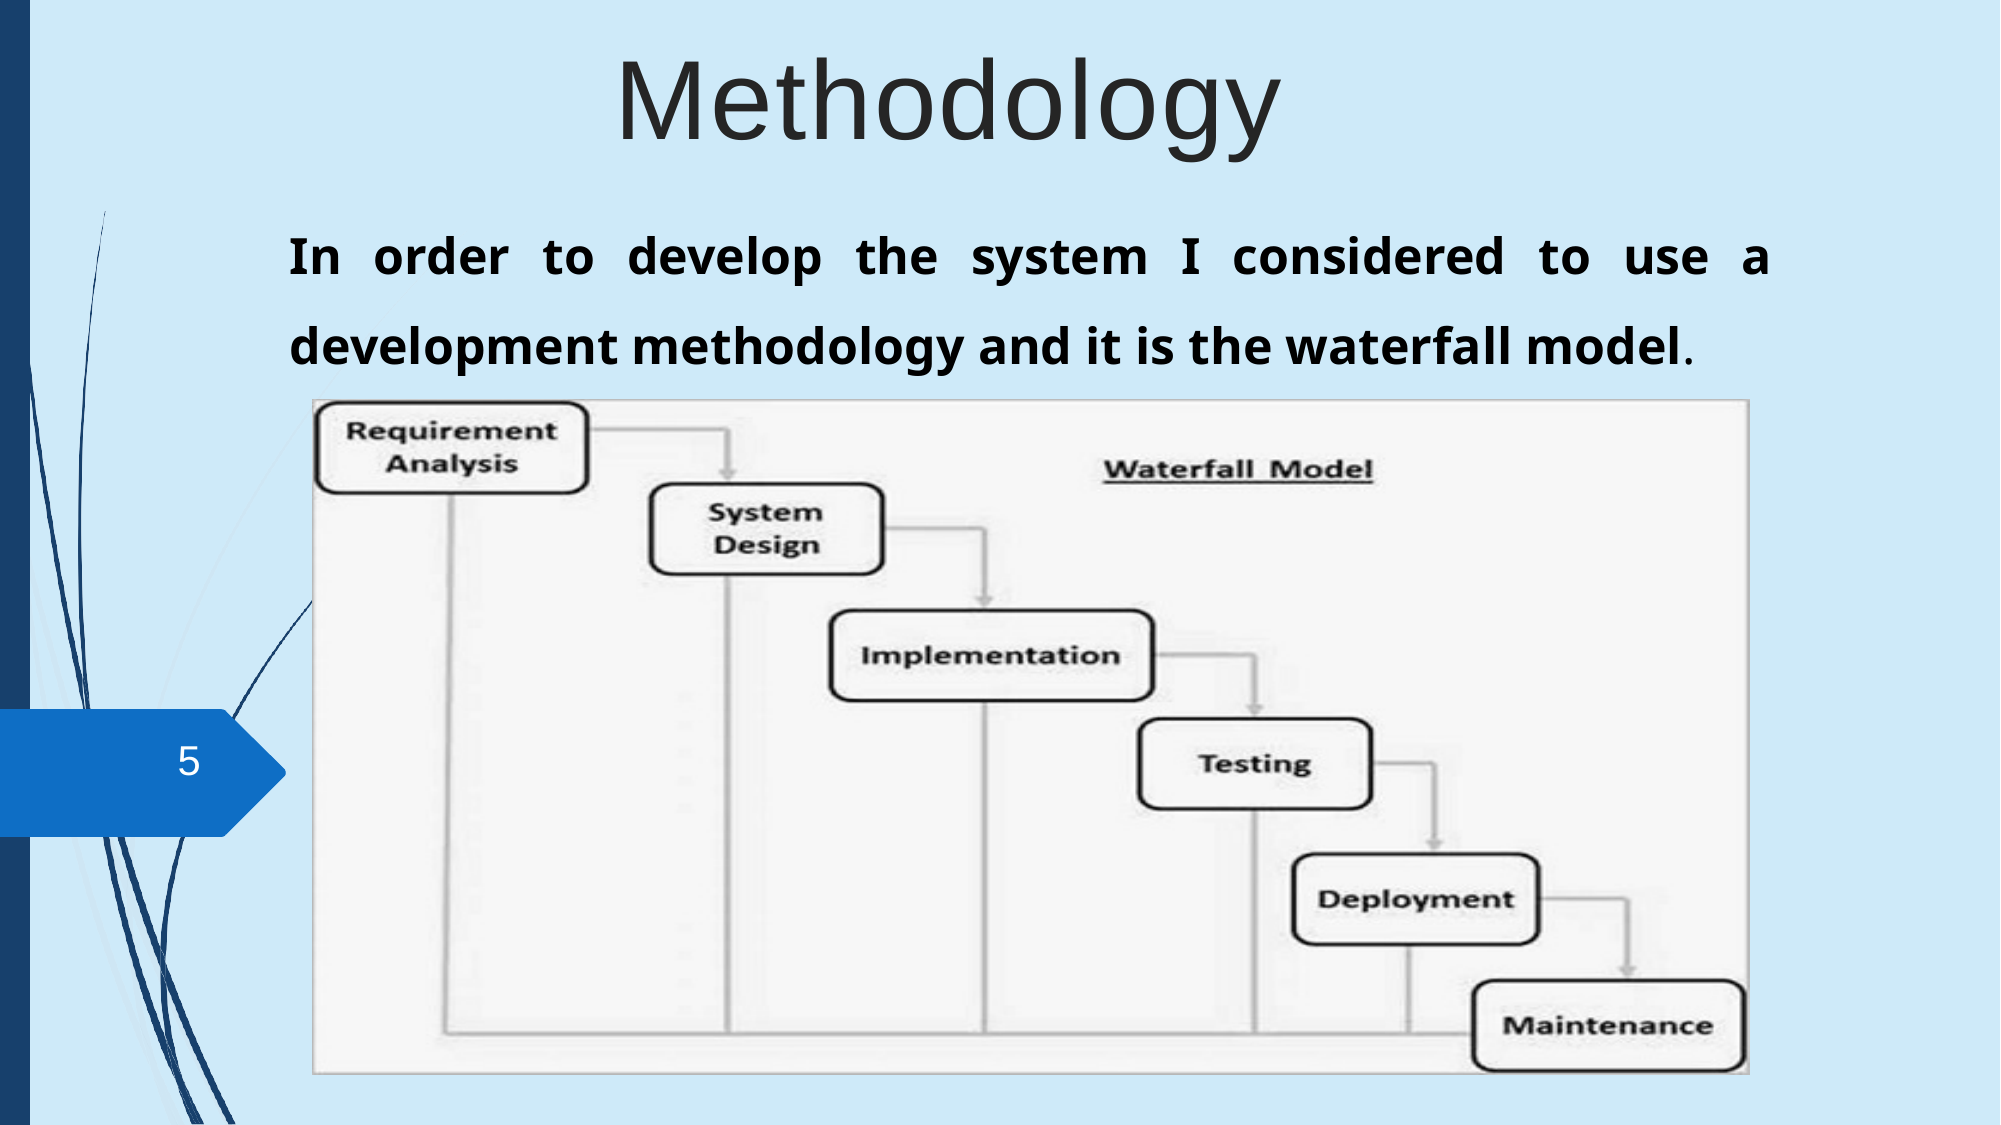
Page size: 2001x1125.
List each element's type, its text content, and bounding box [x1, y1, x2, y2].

title Methodology [612, 24, 1413, 187]
picture [30, 0, 2000, 1125]
text_box 5 [175, 731, 203, 785]
text_box In order to develop the system I considered to use a development methodology and it is the waterfall model. [274, 187, 1788, 383]
